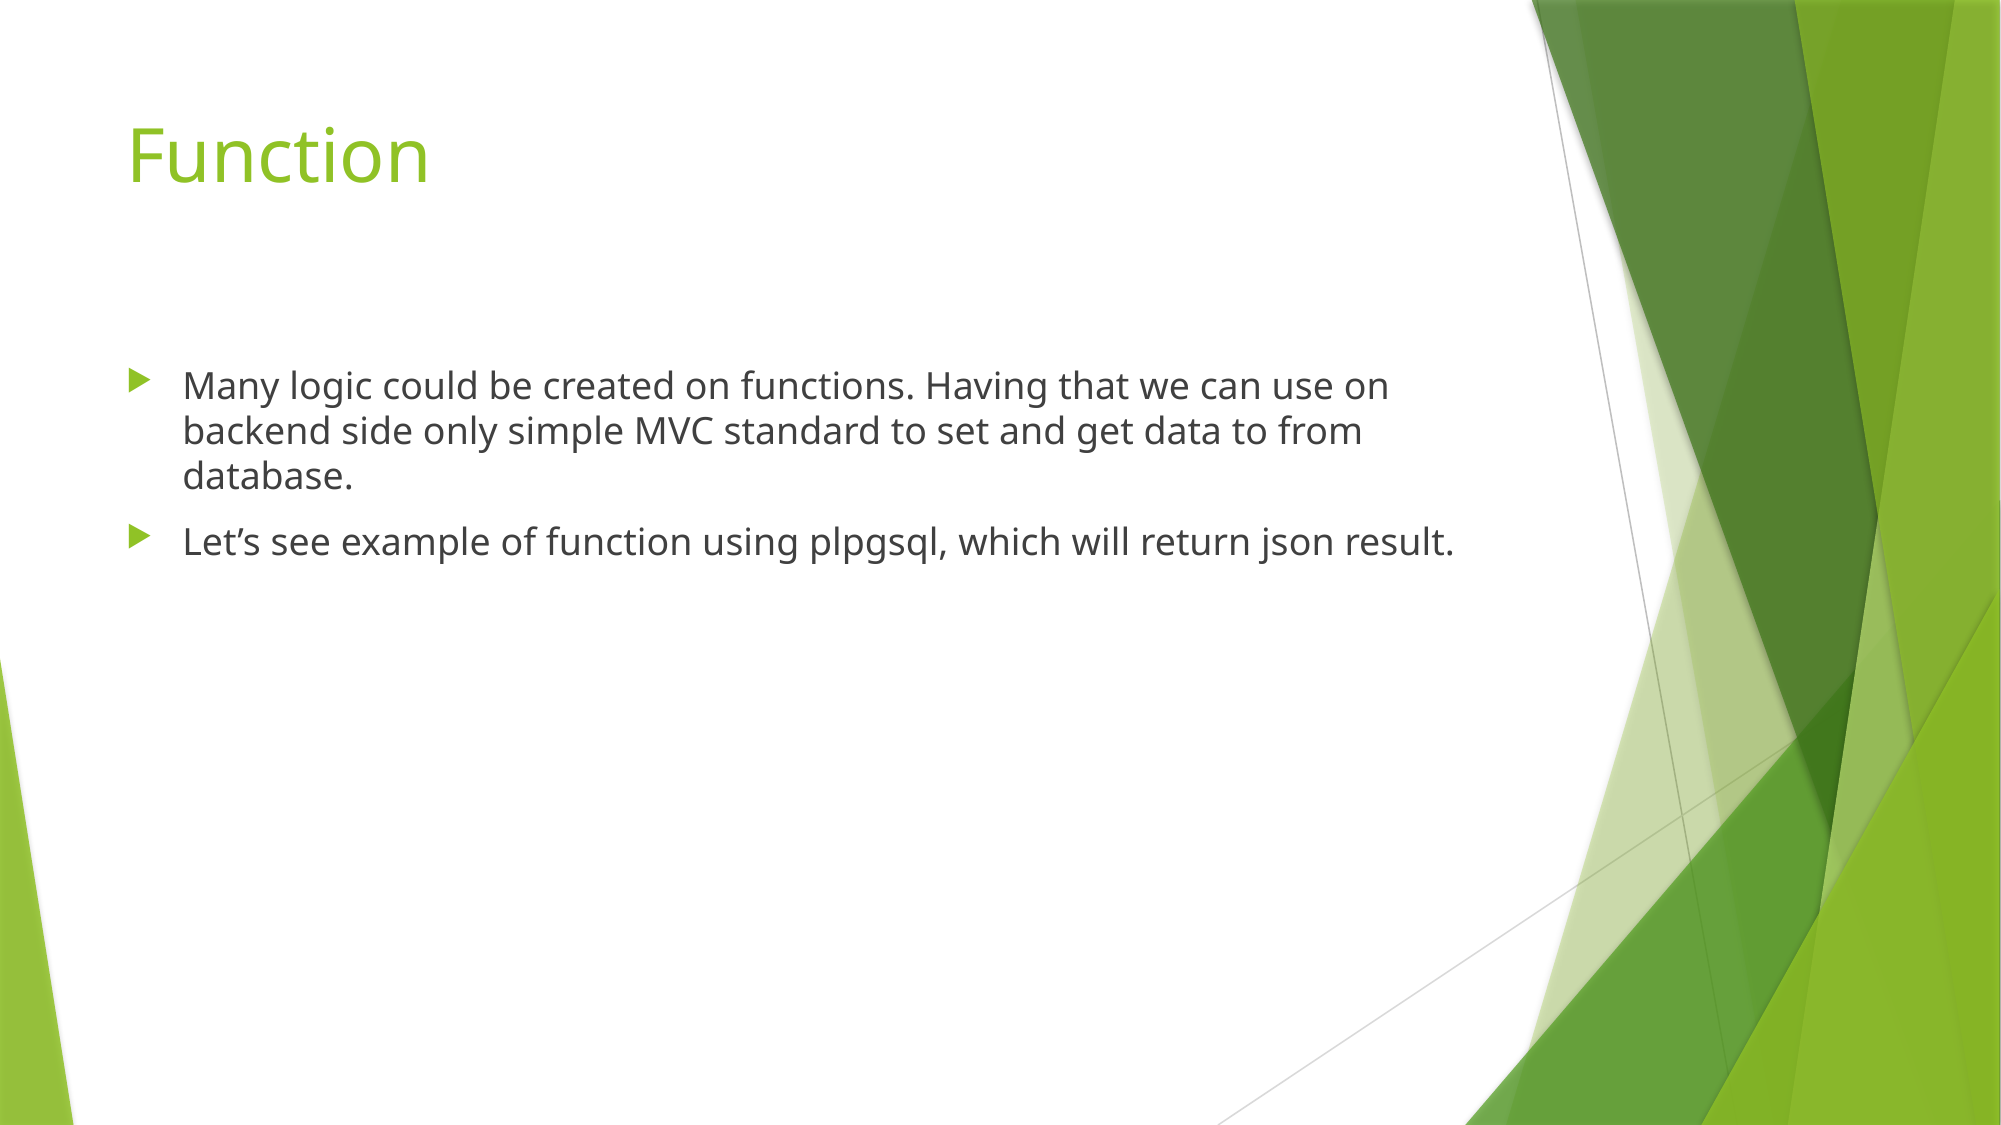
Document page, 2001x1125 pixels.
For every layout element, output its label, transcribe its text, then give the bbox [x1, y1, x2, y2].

title Function [111, 99, 1522, 317]
list Many logic could be created on functions. Having that we can use on backend side only simple MVC standard to set and get data to from database. Let’s see example of function using plpgsql, which will return json result. [111, 354, 1522, 992]
